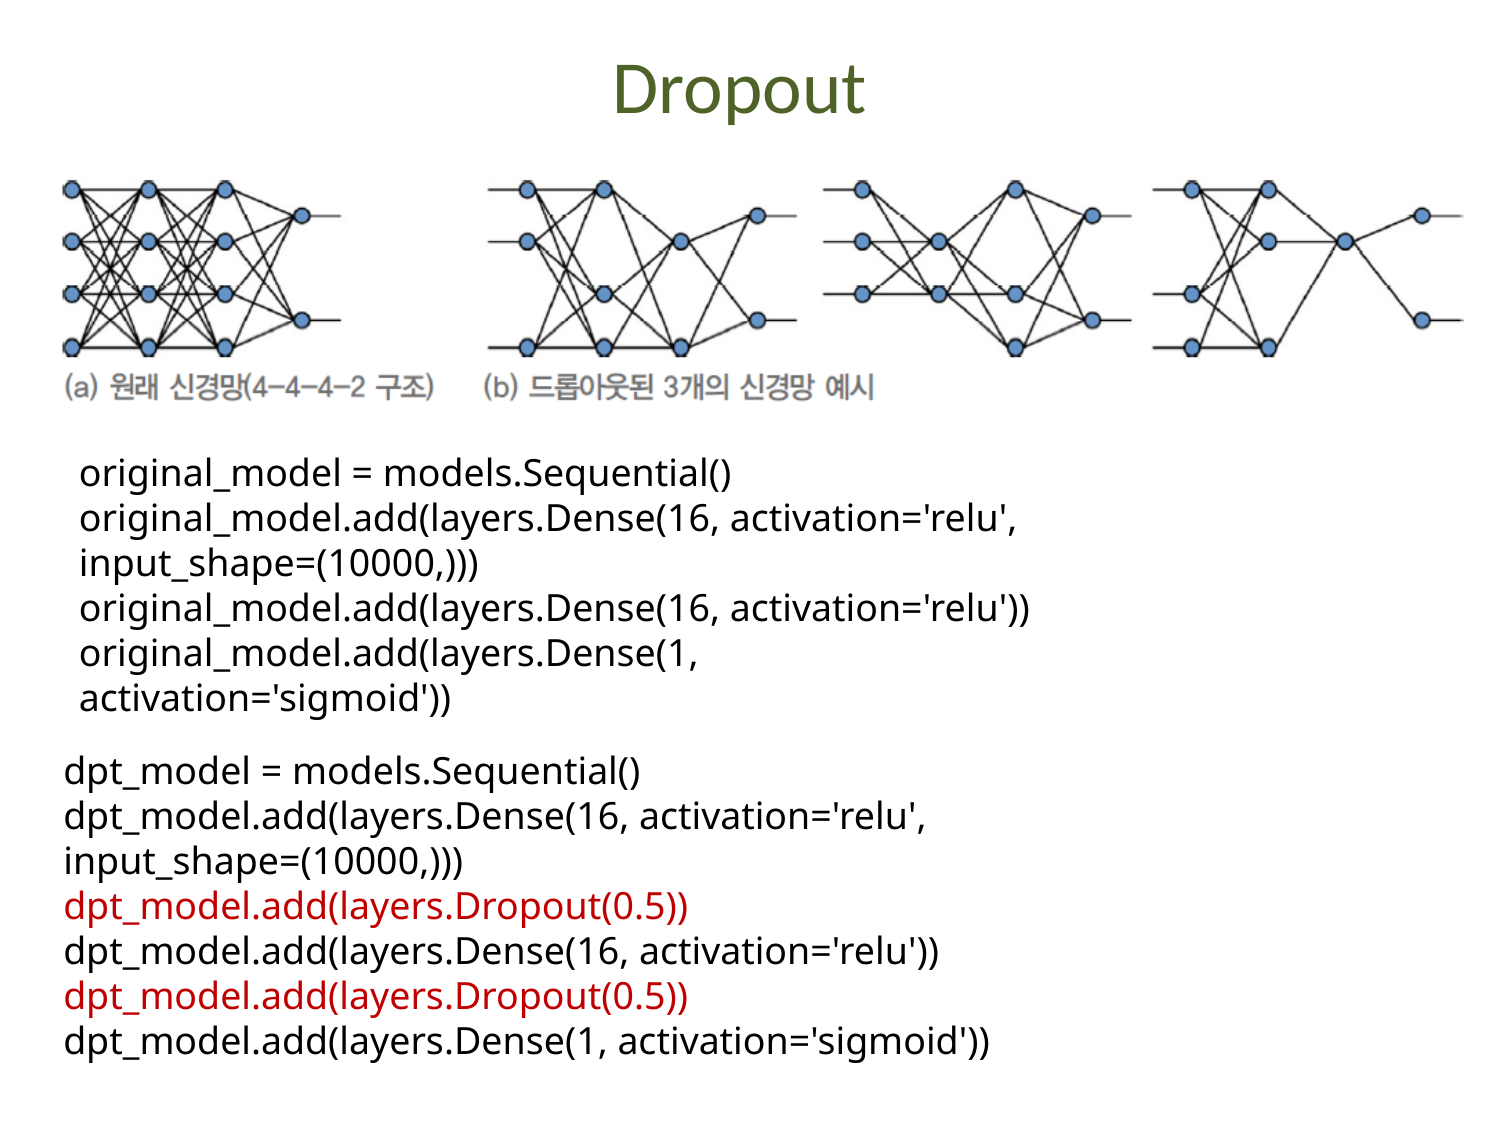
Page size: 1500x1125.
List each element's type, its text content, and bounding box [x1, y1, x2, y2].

text_box Dropout [64, 30, 1415, 171]
text_box original_model = models.Sequential() original_model.add(layers.Dense(16, activation='relu', input_shape=(10000,))) original_model.add(layers.Dense(16, activation='relu')) original_model.add(layers.Dense(1, activation='sigmoid')) [64, 441, 1066, 726]
picture [52, 172, 1478, 421]
text_box dpt_model = models.Sequential() dpt_model.add(layers.Dense(16, activation='relu', input_shape=(10000,))) dpt_model.add(layers.Dropout(0.5)) dpt_model.add(layers.Dense(16, activation='relu')) dpt_model.add(layers.Dropout(0.5)) dpt_model.add(layers.Dense(1, activation='sigmoid')) [48, 739, 1275, 1070]
